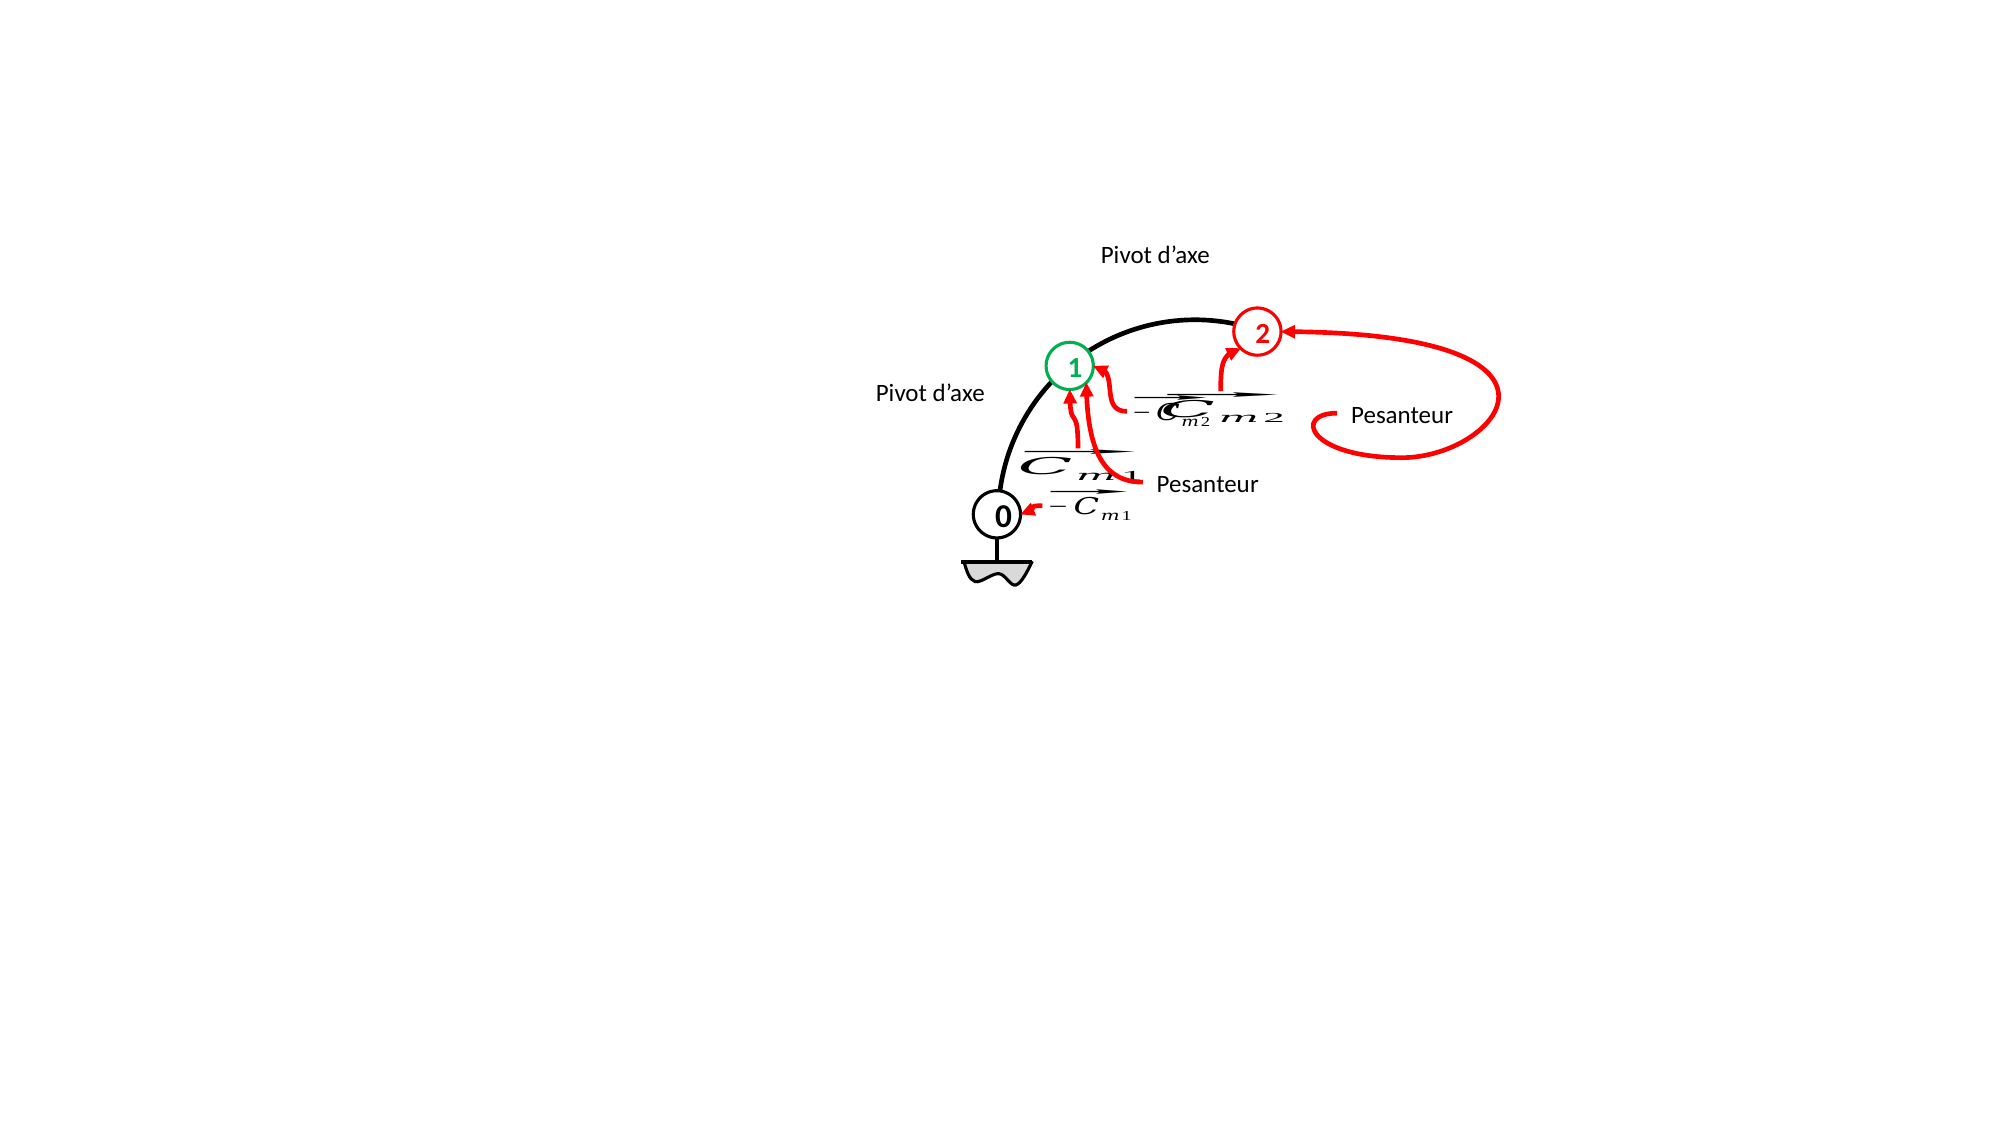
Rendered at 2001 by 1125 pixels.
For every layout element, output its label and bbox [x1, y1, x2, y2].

text_box [868, 238, 1467, 714]
